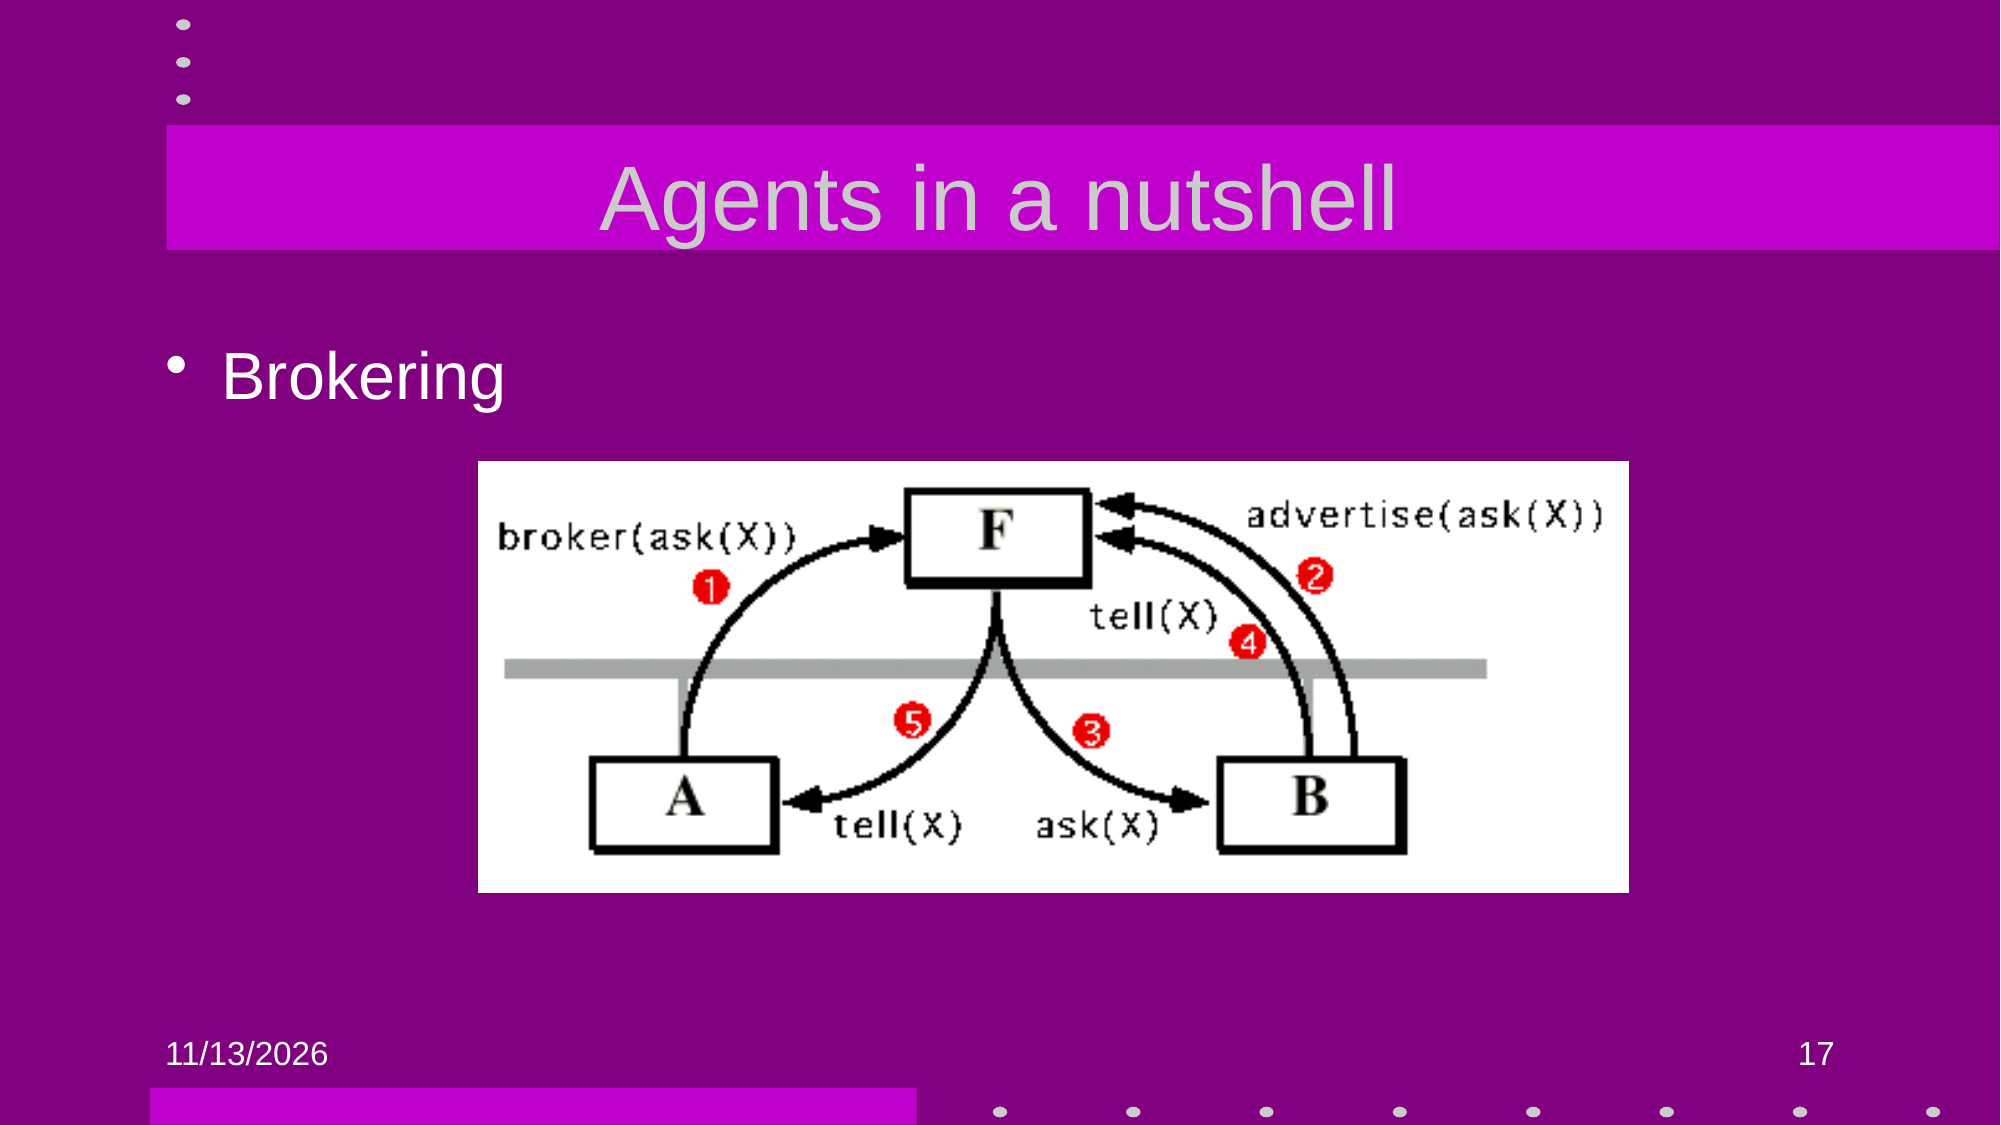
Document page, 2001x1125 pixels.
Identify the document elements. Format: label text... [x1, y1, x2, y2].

slide_number 17 [1433, 1025, 1850, 1100]
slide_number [150, 1025, 567, 1100]
list Brokering [150, 324, 1666, 1000]
title Agents in a nutshell [150, 99, 1850, 288]
picture [478, 461, 1629, 893]
